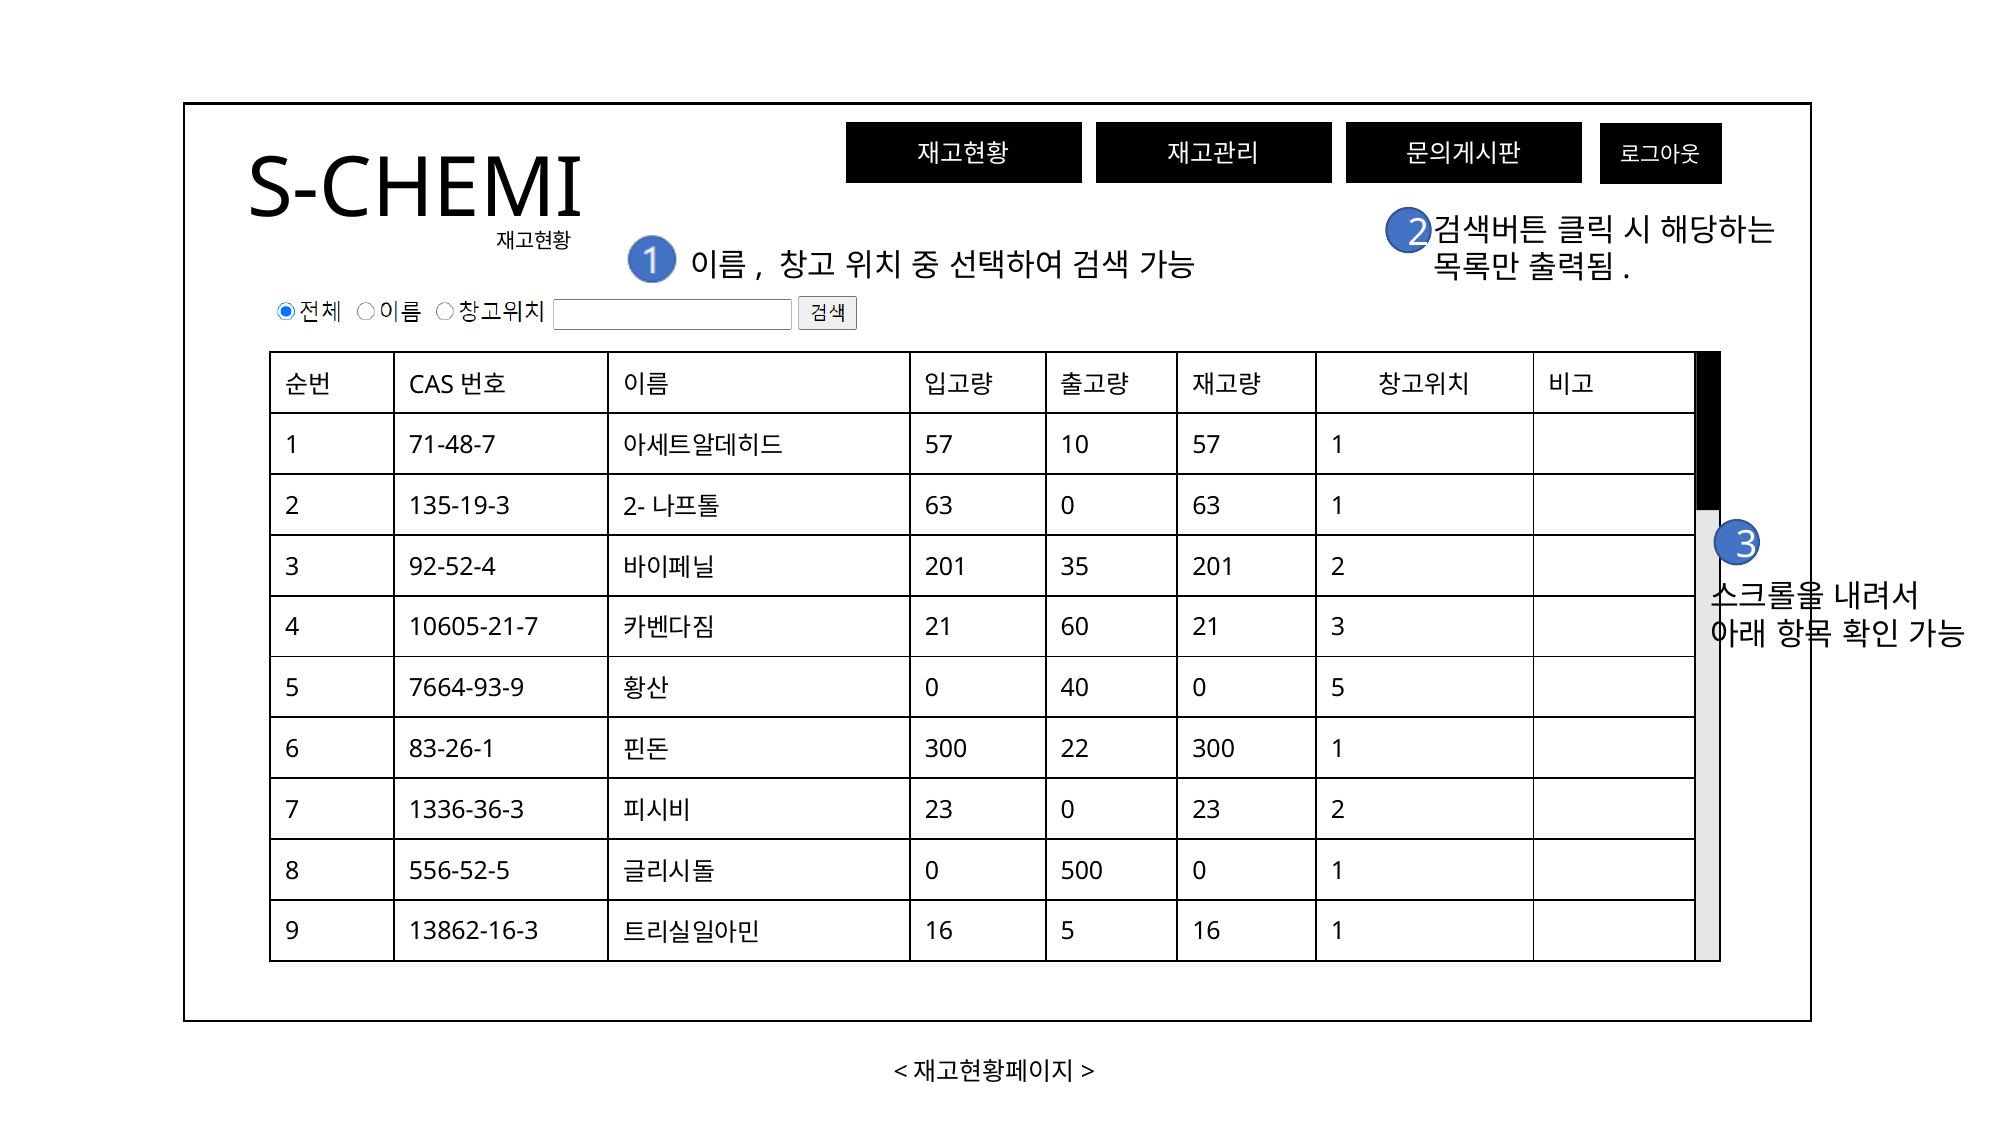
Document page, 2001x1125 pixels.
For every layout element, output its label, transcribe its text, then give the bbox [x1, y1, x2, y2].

table_cell 60 [1047, 597, 1176, 656]
text_box 재고현황 [846, 122, 1082, 183]
table_cell 8 [271, 840, 393, 899]
table_cell 16 [1178, 901, 1315, 960]
table_cell 글리시돌 [609, 840, 909, 899]
table_cell [1534, 901, 1694, 960]
table_cell [1534, 536, 1694, 595]
table_cell 10 [1047, 414, 1176, 473]
text_box 재고관리 [1096, 122, 1332, 183]
table_header 이름 [609, 353, 909, 412]
table_cell 0 [1178, 840, 1315, 899]
table_cell 6 [271, 718, 393, 777]
table_cell 40 [1047, 657, 1176, 716]
table_cell 16 [911, 901, 1045, 960]
table_cell 3 [1317, 597, 1533, 656]
table_cell 2 [1317, 536, 1533, 595]
text_box 검색버튼 클릭 시 해당하는 목록만 출력됨. [1418, 202, 1897, 293]
table_cell 92-52-4 [395, 536, 607, 595]
table_cell 0 [911, 657, 1045, 716]
table_cell 1 [1317, 718, 1533, 777]
table_cell 7 [271, 779, 393, 838]
table_cell 트리실일아민 [609, 901, 909, 960]
table_cell 21 [1178, 597, 1315, 656]
text_box 이름, 창고 위치 중 선택하여 검색 가능 [686, 237, 1289, 290]
table_header 비고 [1534, 353, 1694, 412]
table_header 순번 [271, 353, 393, 412]
table_cell 2 [1317, 779, 1533, 838]
table_cell 71-48-7 [395, 414, 607, 473]
table_cell [1534, 657, 1694, 716]
text_box [1695, 351, 1721, 511]
table_cell 피시비 [609, 779, 909, 838]
table_cell [1534, 597, 1694, 656]
table_cell 63 [911, 475, 1045, 534]
table_cell 5 [1047, 901, 1176, 960]
table_cell 2-나프톨 [609, 475, 909, 534]
table_cell [1534, 840, 1694, 899]
table_cell 0 [1047, 475, 1176, 534]
table_cell 5 [1317, 657, 1533, 716]
text_box 스크롤을 내려서 아래 항목 확인 가능 [1694, 569, 2000, 660]
table_cell [1534, 414, 1694, 473]
table_cell 21 [911, 597, 1045, 656]
table_cell 2 [271, 475, 393, 534]
text_box 3 [1713, 519, 1760, 566]
table_cell 1 [1317, 414, 1533, 473]
table_cell 1 [1317, 840, 1533, 899]
table_cell 황산 [609, 657, 909, 716]
table_header 입고량 [911, 353, 1045, 412]
table_cell 83-26-1 [395, 718, 607, 777]
table_cell 35 [1047, 536, 1176, 595]
table_cell 23 [1178, 779, 1315, 838]
text_box <재고현황페이지> [878, 1048, 1121, 1093]
table_cell 바이페닐 [609, 536, 909, 595]
text_box 2 [1385, 206, 1432, 254]
table_cell 9 [271, 901, 393, 960]
table_header CAS번호 [395, 353, 607, 412]
table_cell 0 [1047, 779, 1176, 838]
table_header 재고량 [1178, 353, 1315, 412]
table_cell 57 [1178, 414, 1315, 473]
text_box [183, 102, 1812, 1022]
table_cell 135-19-3 [395, 475, 607, 534]
table_cell 3 [271, 536, 393, 595]
text_box 문의게시판 [1346, 122, 1582, 183]
table_cell 500 [1047, 840, 1176, 899]
table_cell 57 [911, 414, 1045, 473]
table_cell 0 [1178, 657, 1315, 716]
table_cell 300 [911, 718, 1045, 777]
table_cell 63 [1178, 475, 1315, 534]
table_cell 핀돈 [609, 718, 909, 777]
table_cell 0 [911, 840, 1045, 899]
text_box 재고현황 [481, 220, 588, 261]
table_cell 5 [271, 657, 393, 716]
table_cell 22 [1047, 718, 1176, 777]
table_cell 23 [911, 779, 1045, 838]
text_box [1694, 351, 1721, 569]
table_cell 201 [1178, 536, 1315, 595]
table_cell [1534, 475, 1694, 534]
table_cell 1336-36-3 [395, 779, 607, 838]
table_cell 1 [271, 414, 393, 473]
text_box 로그아웃 [1600, 123, 1722, 184]
text_box S-CHEMI [232, 125, 626, 241]
table_header 창고위치 [1317, 353, 1533, 412]
table_cell [1534, 718, 1694, 777]
picture [270, 223, 863, 336]
table_cell [1534, 779, 1694, 838]
table_cell 7664-93-9 [395, 657, 607, 716]
table_cell 13862-16-3 [395, 901, 607, 960]
table_cell 10605-21-7 [395, 597, 607, 656]
table_cell 1 [1317, 475, 1533, 534]
table_cell 300 [1178, 718, 1315, 777]
table_header 출고량 [1047, 353, 1176, 412]
table_cell 556-52-5 [395, 840, 607, 899]
table_cell 4 [271, 597, 393, 656]
text_box [1694, 660, 1721, 962]
table_cell 아세트알데히드 [609, 414, 909, 473]
table_cell 1 [1317, 901, 1533, 960]
table_cell 카벤다짐 [609, 597, 909, 656]
table_cell 201 [911, 536, 1045, 595]
